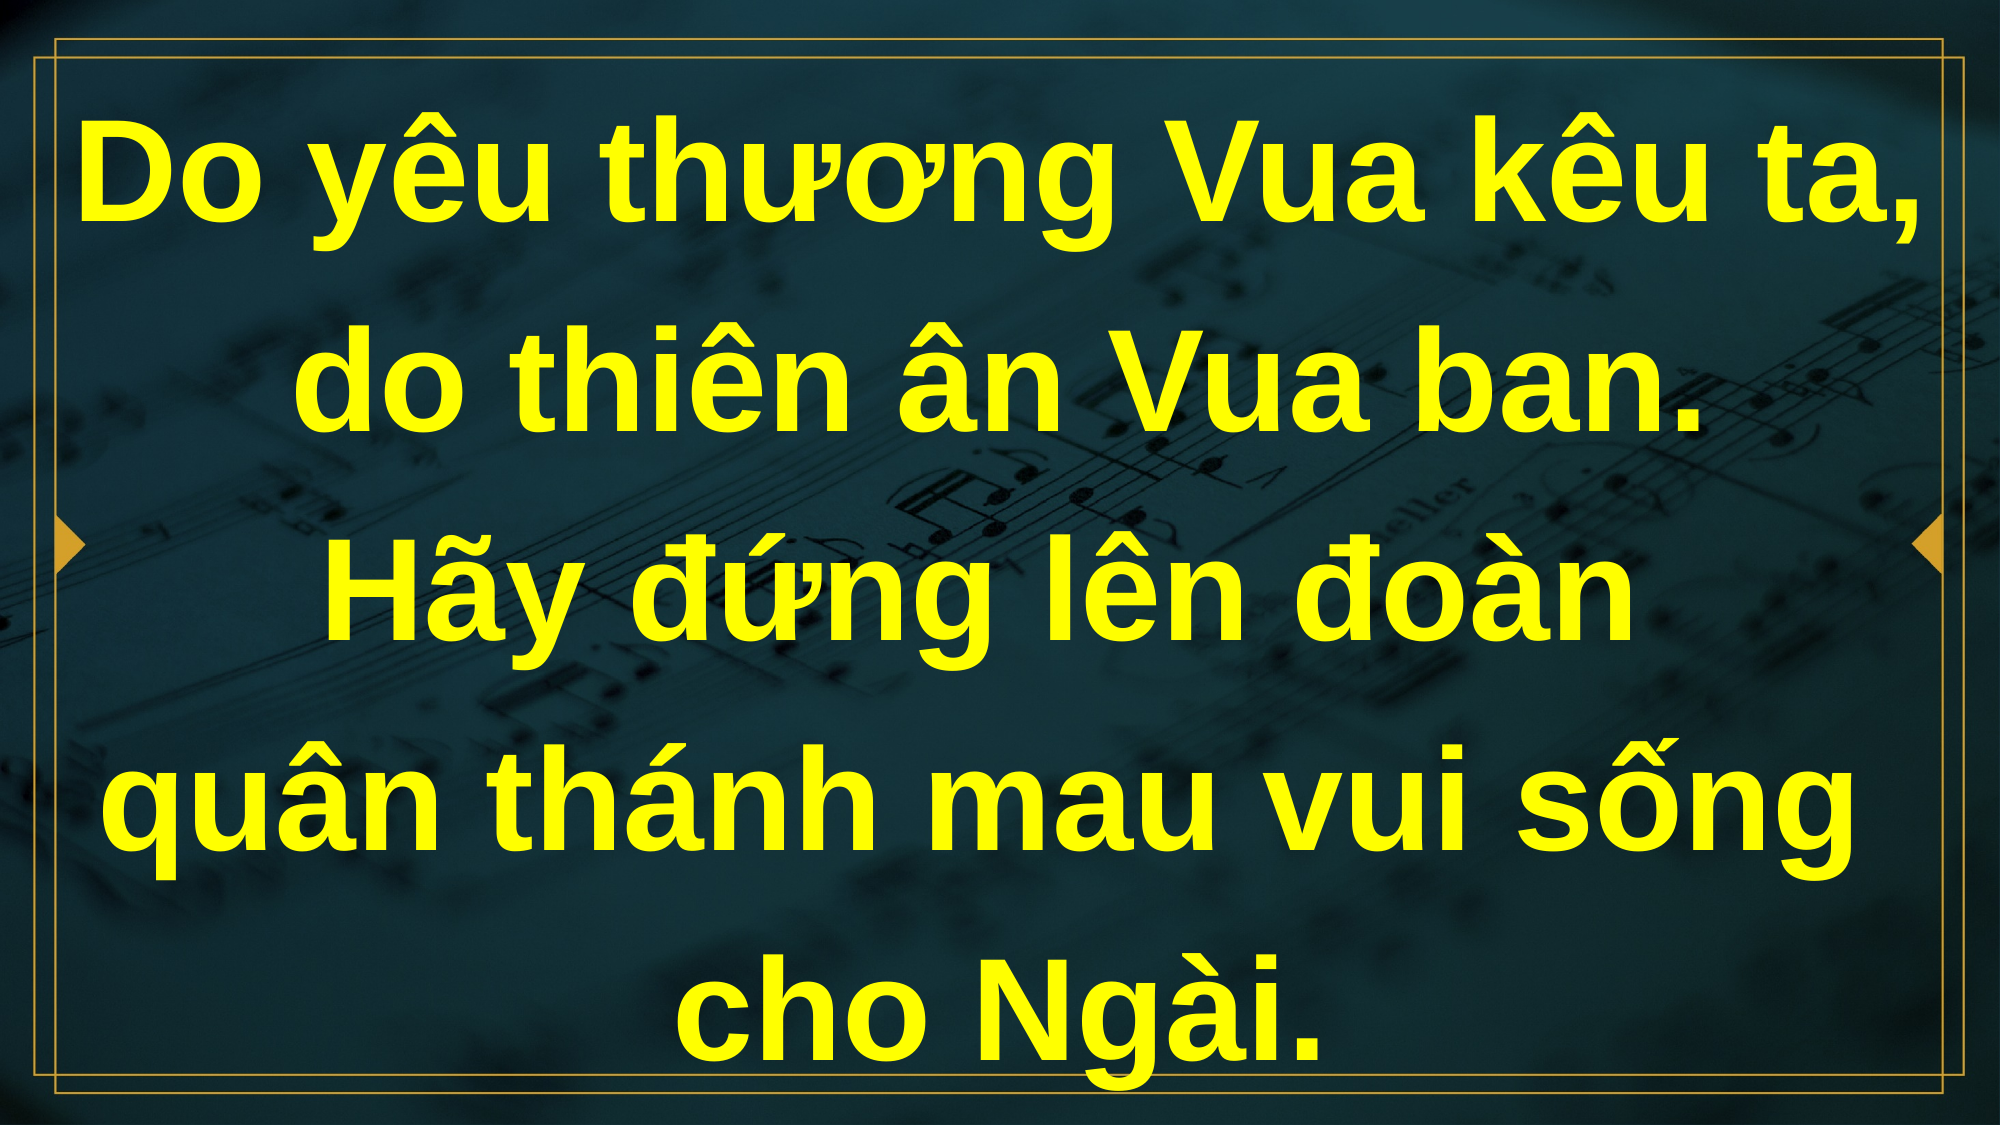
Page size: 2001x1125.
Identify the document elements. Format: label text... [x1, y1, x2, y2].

title Do yêu thương Vua kêu ta, do thiên ân Vua ban. Hãy đứng lên đoàn quân thánh mau vui sống cho Ngài. [55, 53, 1945, 1077]
picture [0, 0, 2000, 1125]
